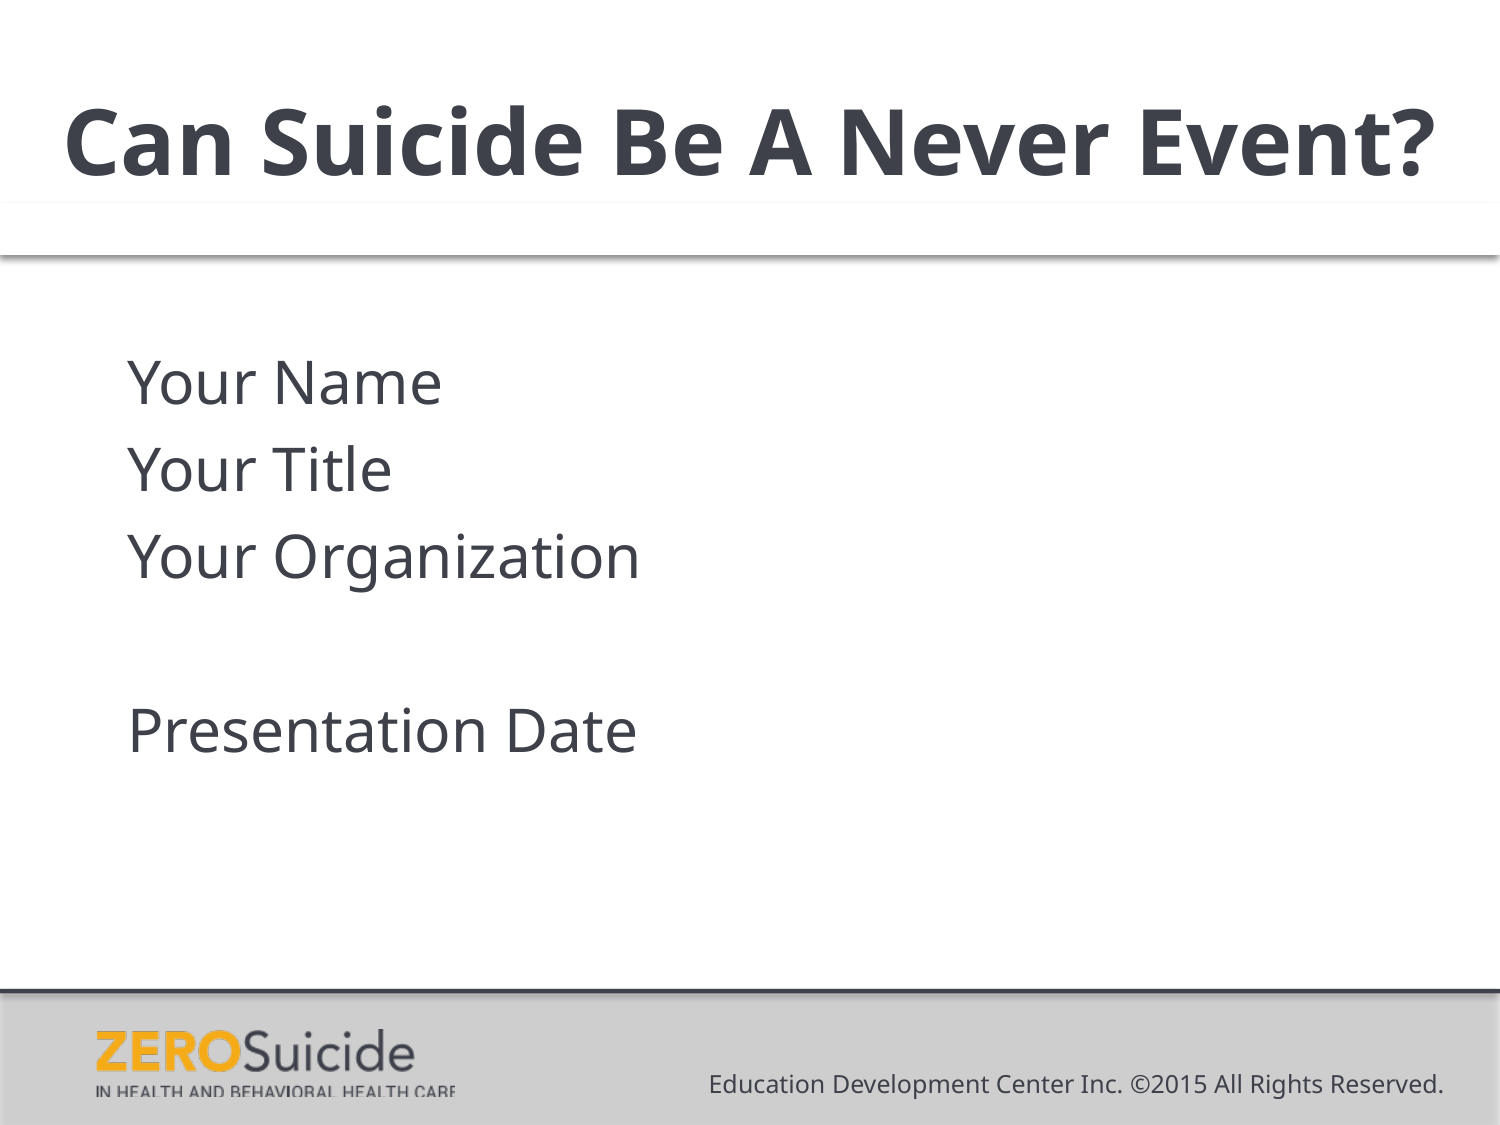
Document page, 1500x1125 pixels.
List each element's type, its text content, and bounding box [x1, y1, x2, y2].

title Can Suicide Be A Never Event? [0, 45, 1500, 233]
list Your Name Your Title Your Organization Presentation Date [112, 249, 700, 906]
